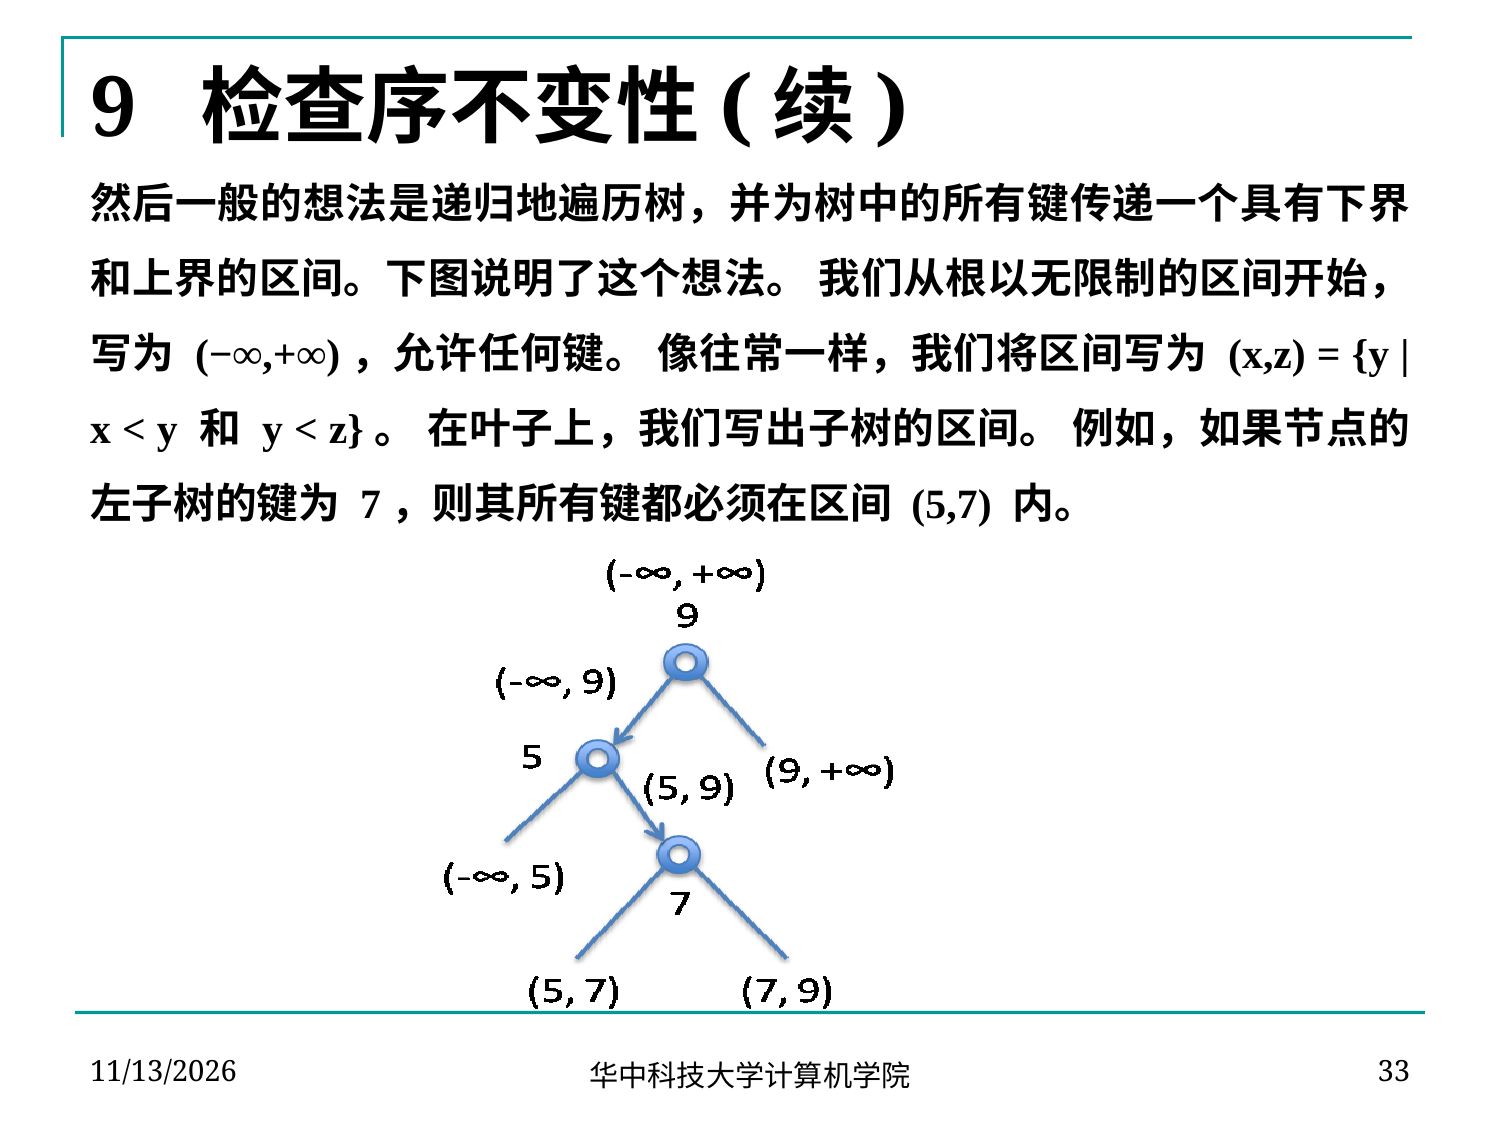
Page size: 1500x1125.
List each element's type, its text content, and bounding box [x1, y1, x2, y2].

list 然后一般的想法是递归地遍历树，并为树中的所有键传递一个具有下界和上界的区间。下图说明了这个想法。 我们从根以无限制的区间开始，写为 (−∞,+∞)，允许任何键。 像往常一样，我们将区间写为 (x,z) = {y | x < y 和 y < z}。 在叶子上，我们写出子树的区间。 例如，如果节点的左子树的键为 7，则其所有键都必须在区间 (5,7) 内。 [75, 163, 1425, 988]
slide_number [75, 1024, 425, 1100]
slide_number 33 [1074, 1024, 1425, 1100]
picture [412, 537, 925, 1020]
title 9 检查序不变性(续) [75, 45, 1425, 163]
footer 华中科技大学计算机学院 [512, 1025, 988, 1100]
